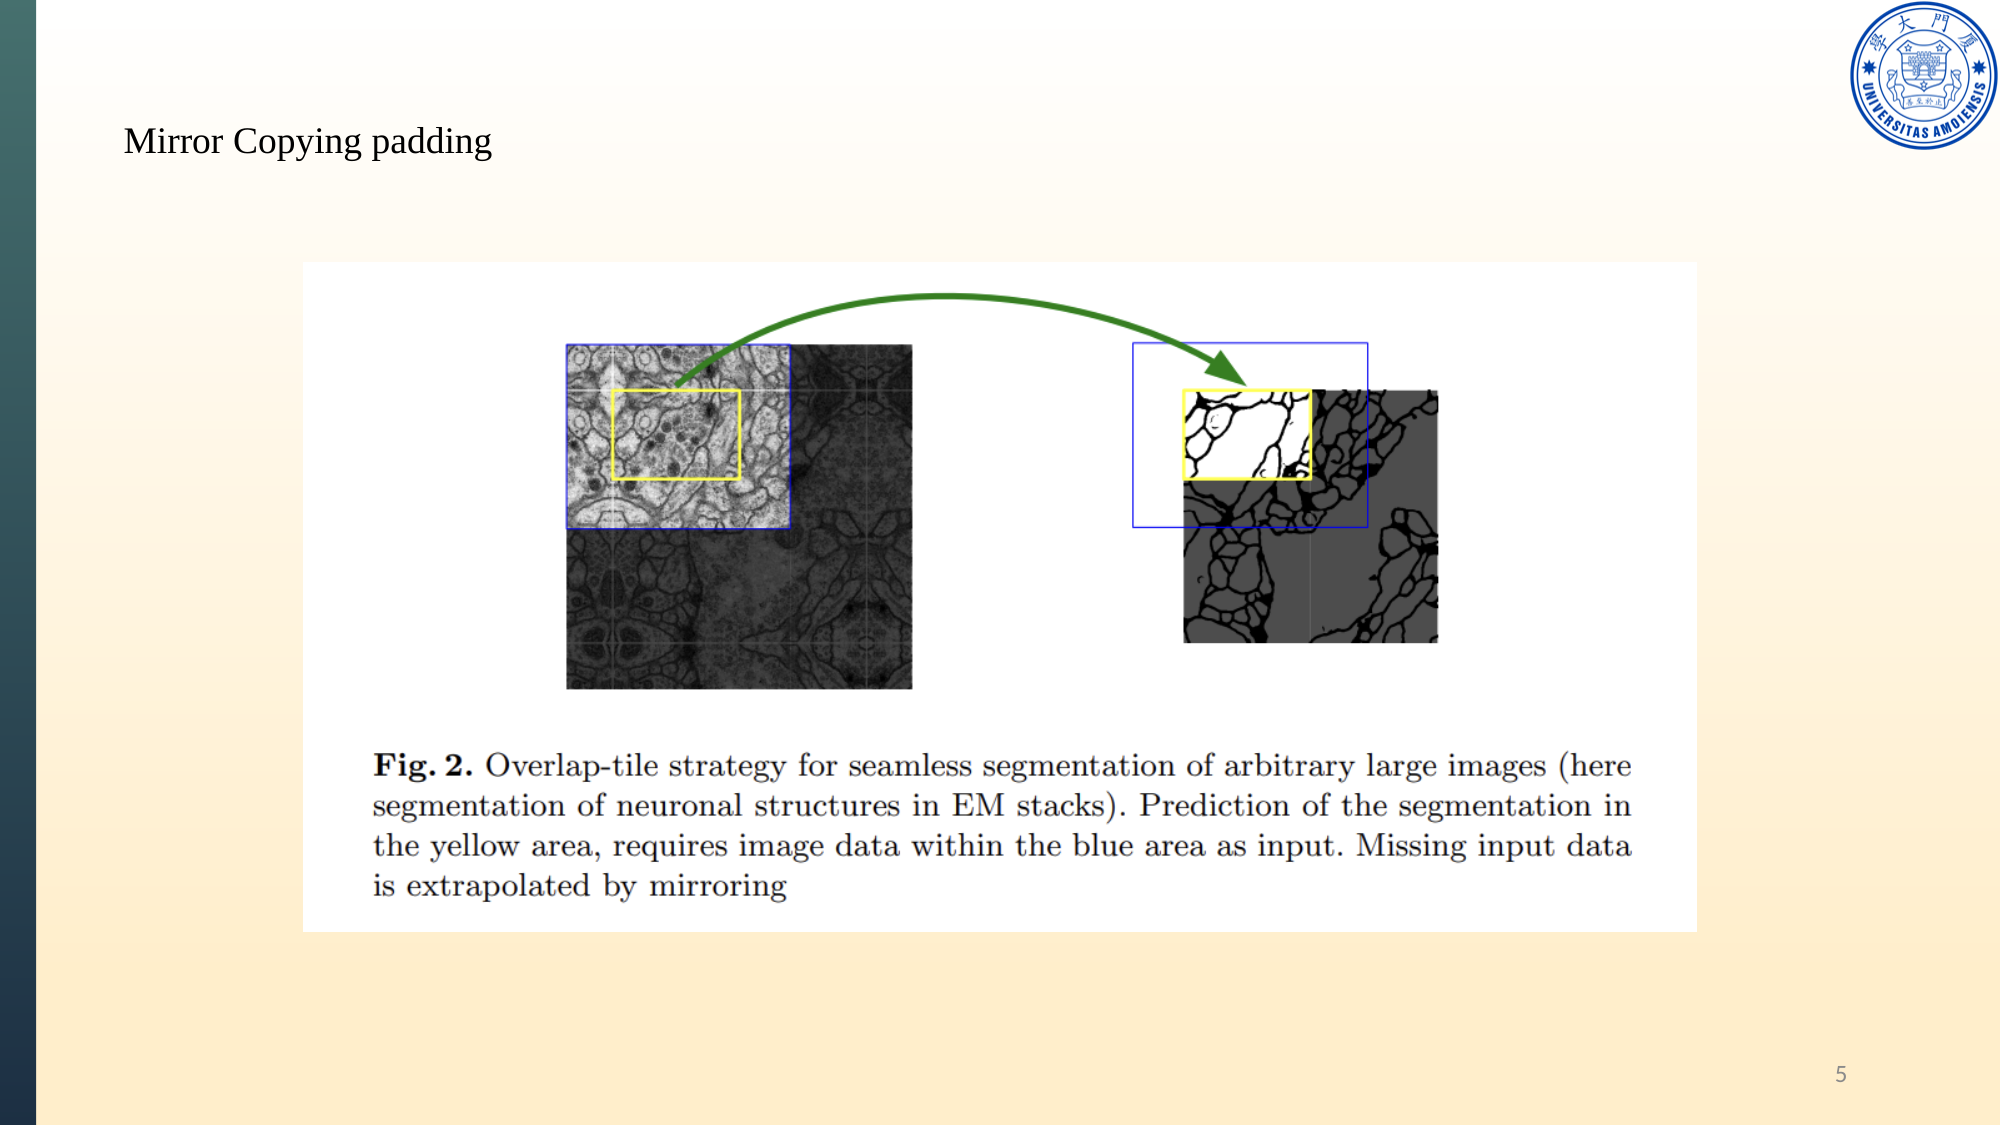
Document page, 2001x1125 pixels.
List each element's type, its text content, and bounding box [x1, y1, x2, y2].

picture [1847, 0, 2000, 152]
slide_number 5 [1412, 1042, 1863, 1103]
text_box Mirror Copying padding [108, 108, 1109, 168]
picture [303, 262, 1697, 932]
text_box [0, 0, 37, 1125]
